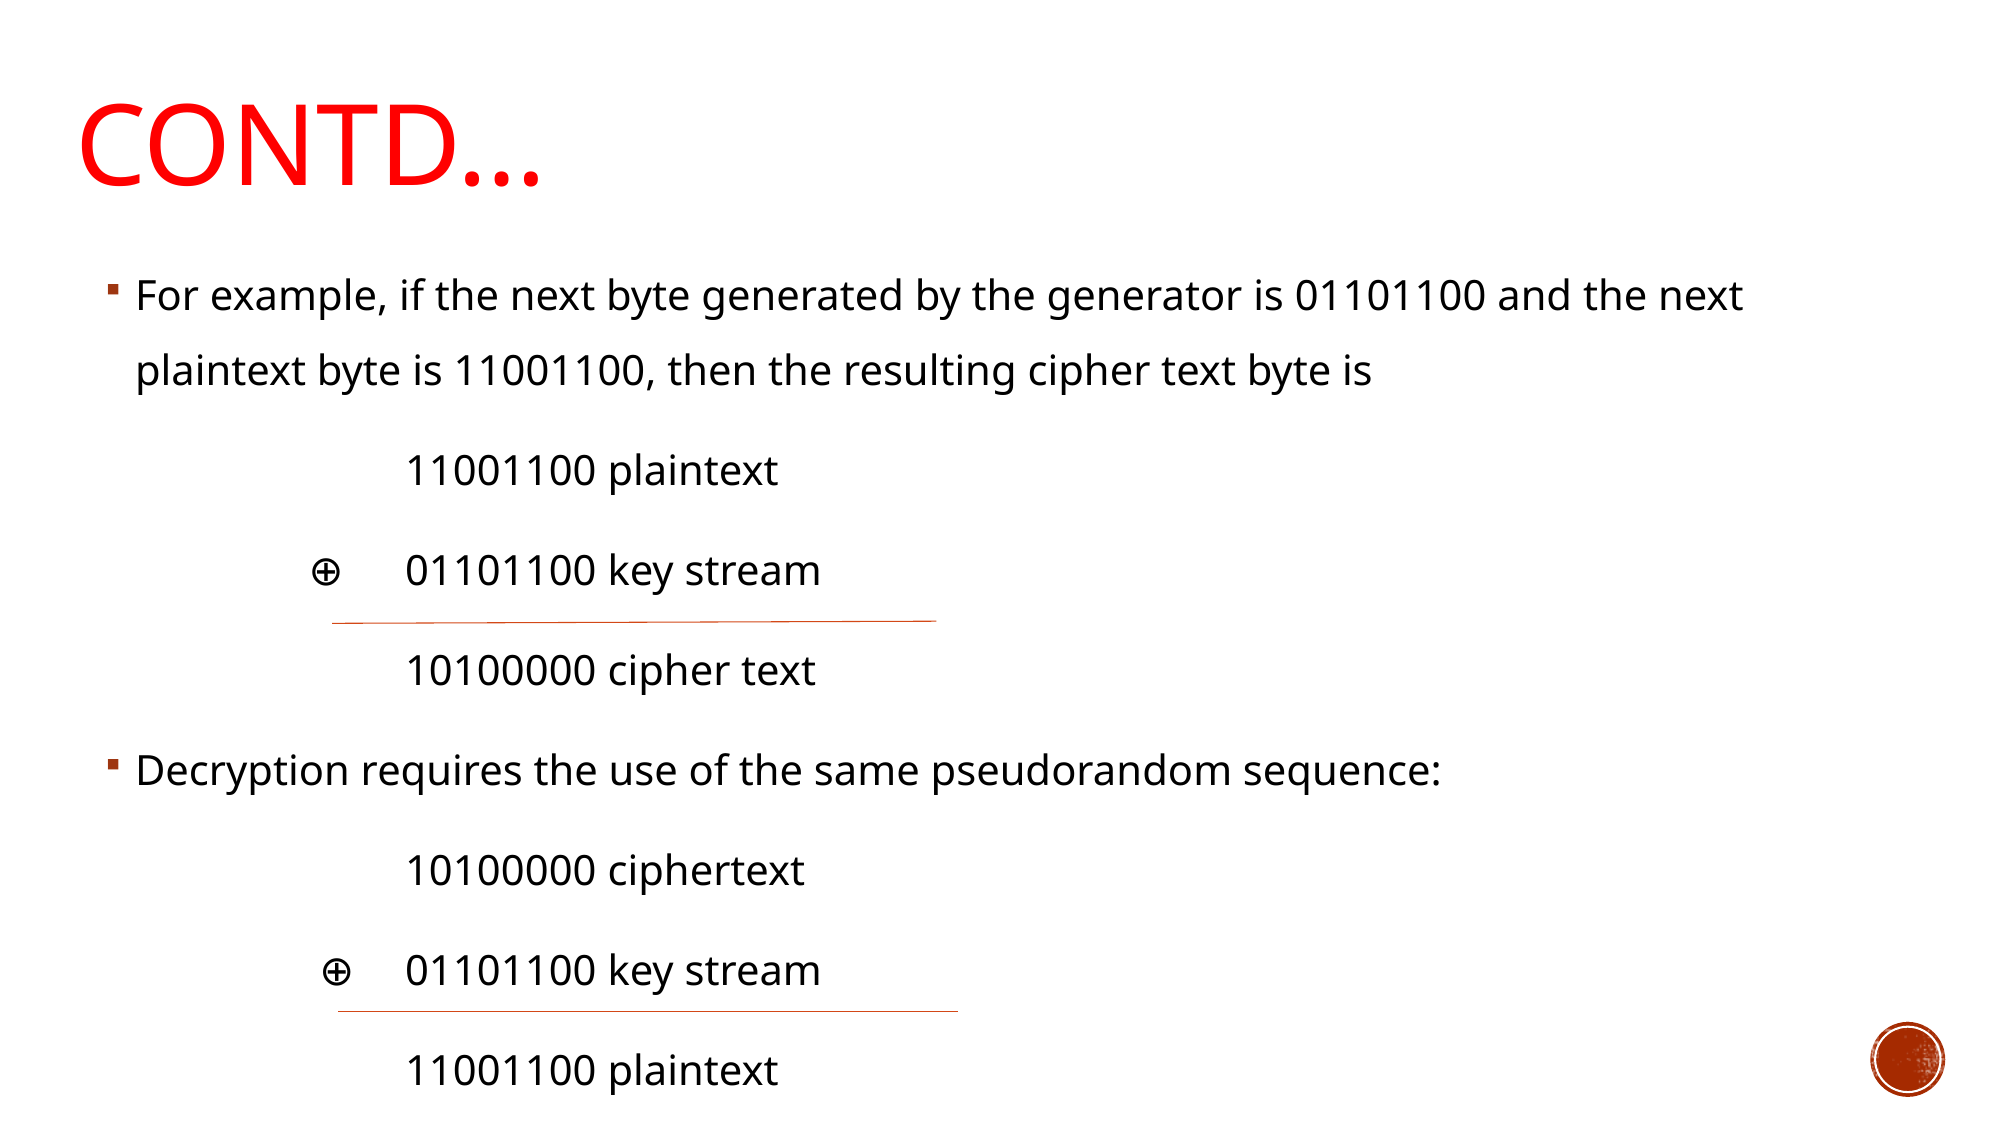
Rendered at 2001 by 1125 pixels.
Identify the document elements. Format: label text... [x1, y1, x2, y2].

title contd… [60, 60, 1790, 237]
list For example, if the next byte generated by the generator is 01101100 and the next plaintext byte is 11001100, then the resulting cipher text byte is 11001100 plaintext ⊕ 01101100 key stream 10100000 cipher text Decryption requires the use of the same pseudorandom sequence: 10100000 ciphertext ⊕ 01101100 key stream 11001100 plaintext [90, 236, 1910, 1013]
